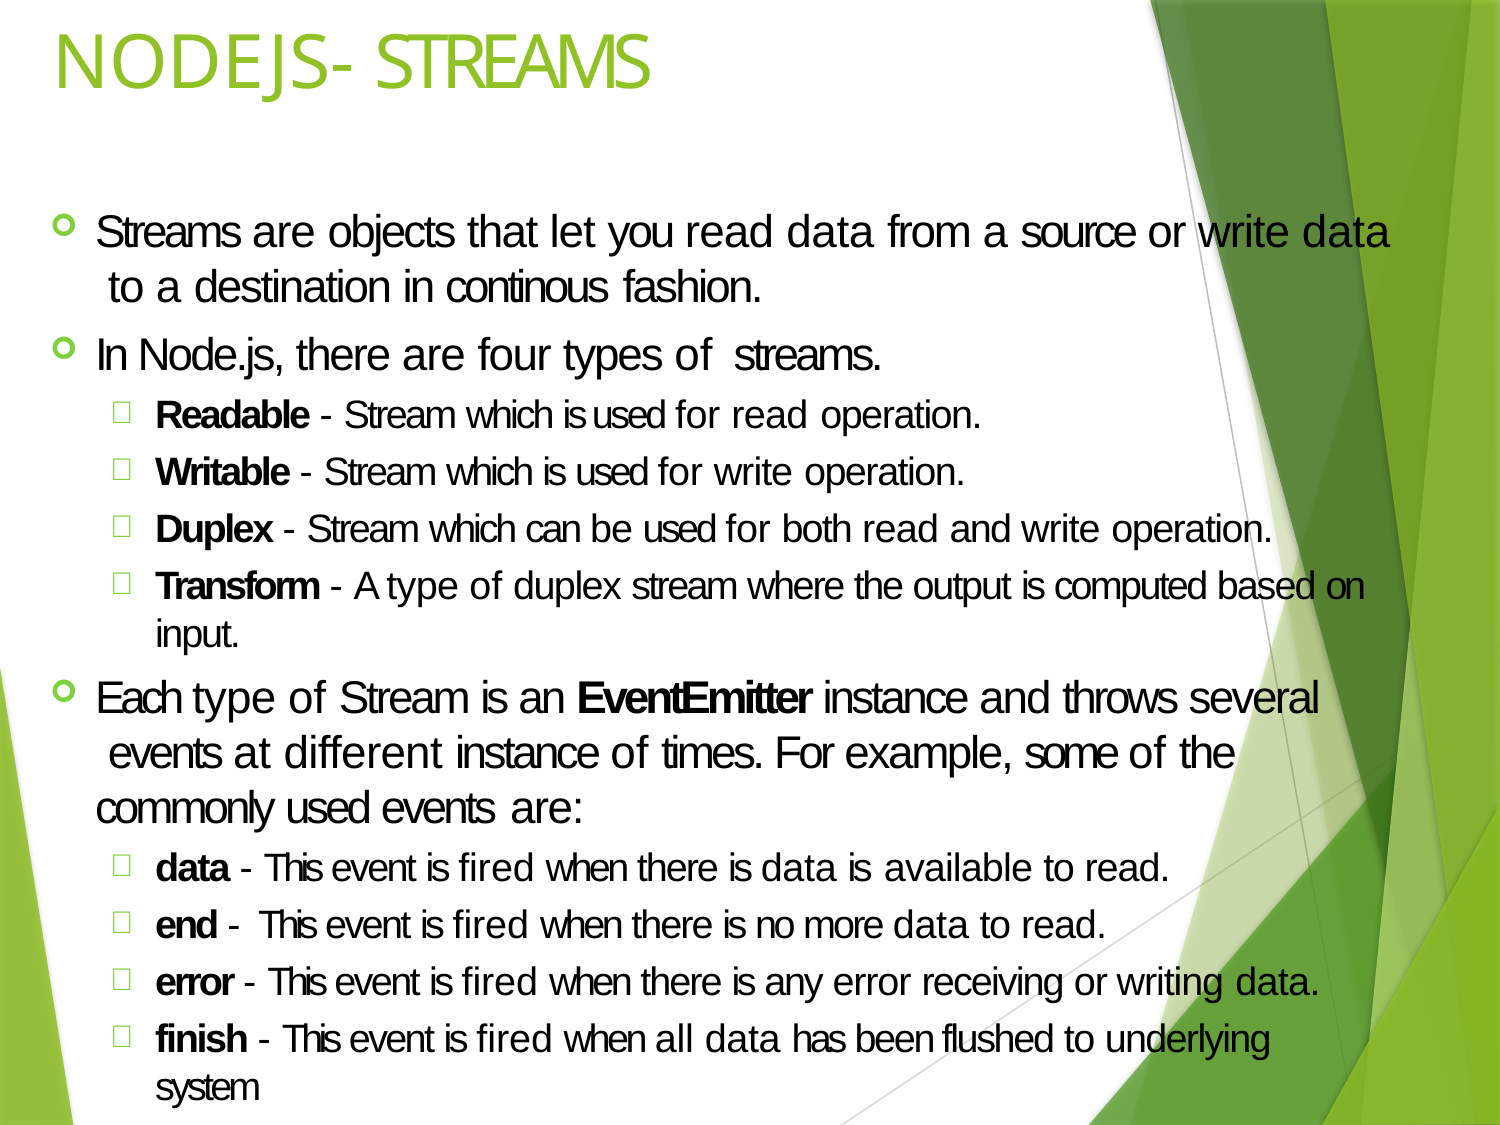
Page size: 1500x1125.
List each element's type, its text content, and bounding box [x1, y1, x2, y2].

title NODEJS- STREAMS [50, 11, 725, 199]
text_box Streams are objects that let you read data from a source or write data to a destination in continous fashion. In Node.js, there are four types of streams. Readable - Stream which is used for read operation. Writable - Stream which is used for write operation. Duplex - Stream which can be used for both read and write operation. Transform - A type of duplex stream where the output is computed based on input. Each type of Stream is an EventEmitter instance and throws several events at different instance of times. For example, some of the commonly used events are: data - This event is fired when there is data is available to read. end - This event is fired when there is no more data to read. error - This event is fired when there is any error receiving or writing data. finish - This event is fired when all data has been flushed to underlying system [48, 199, 1396, 1109]
